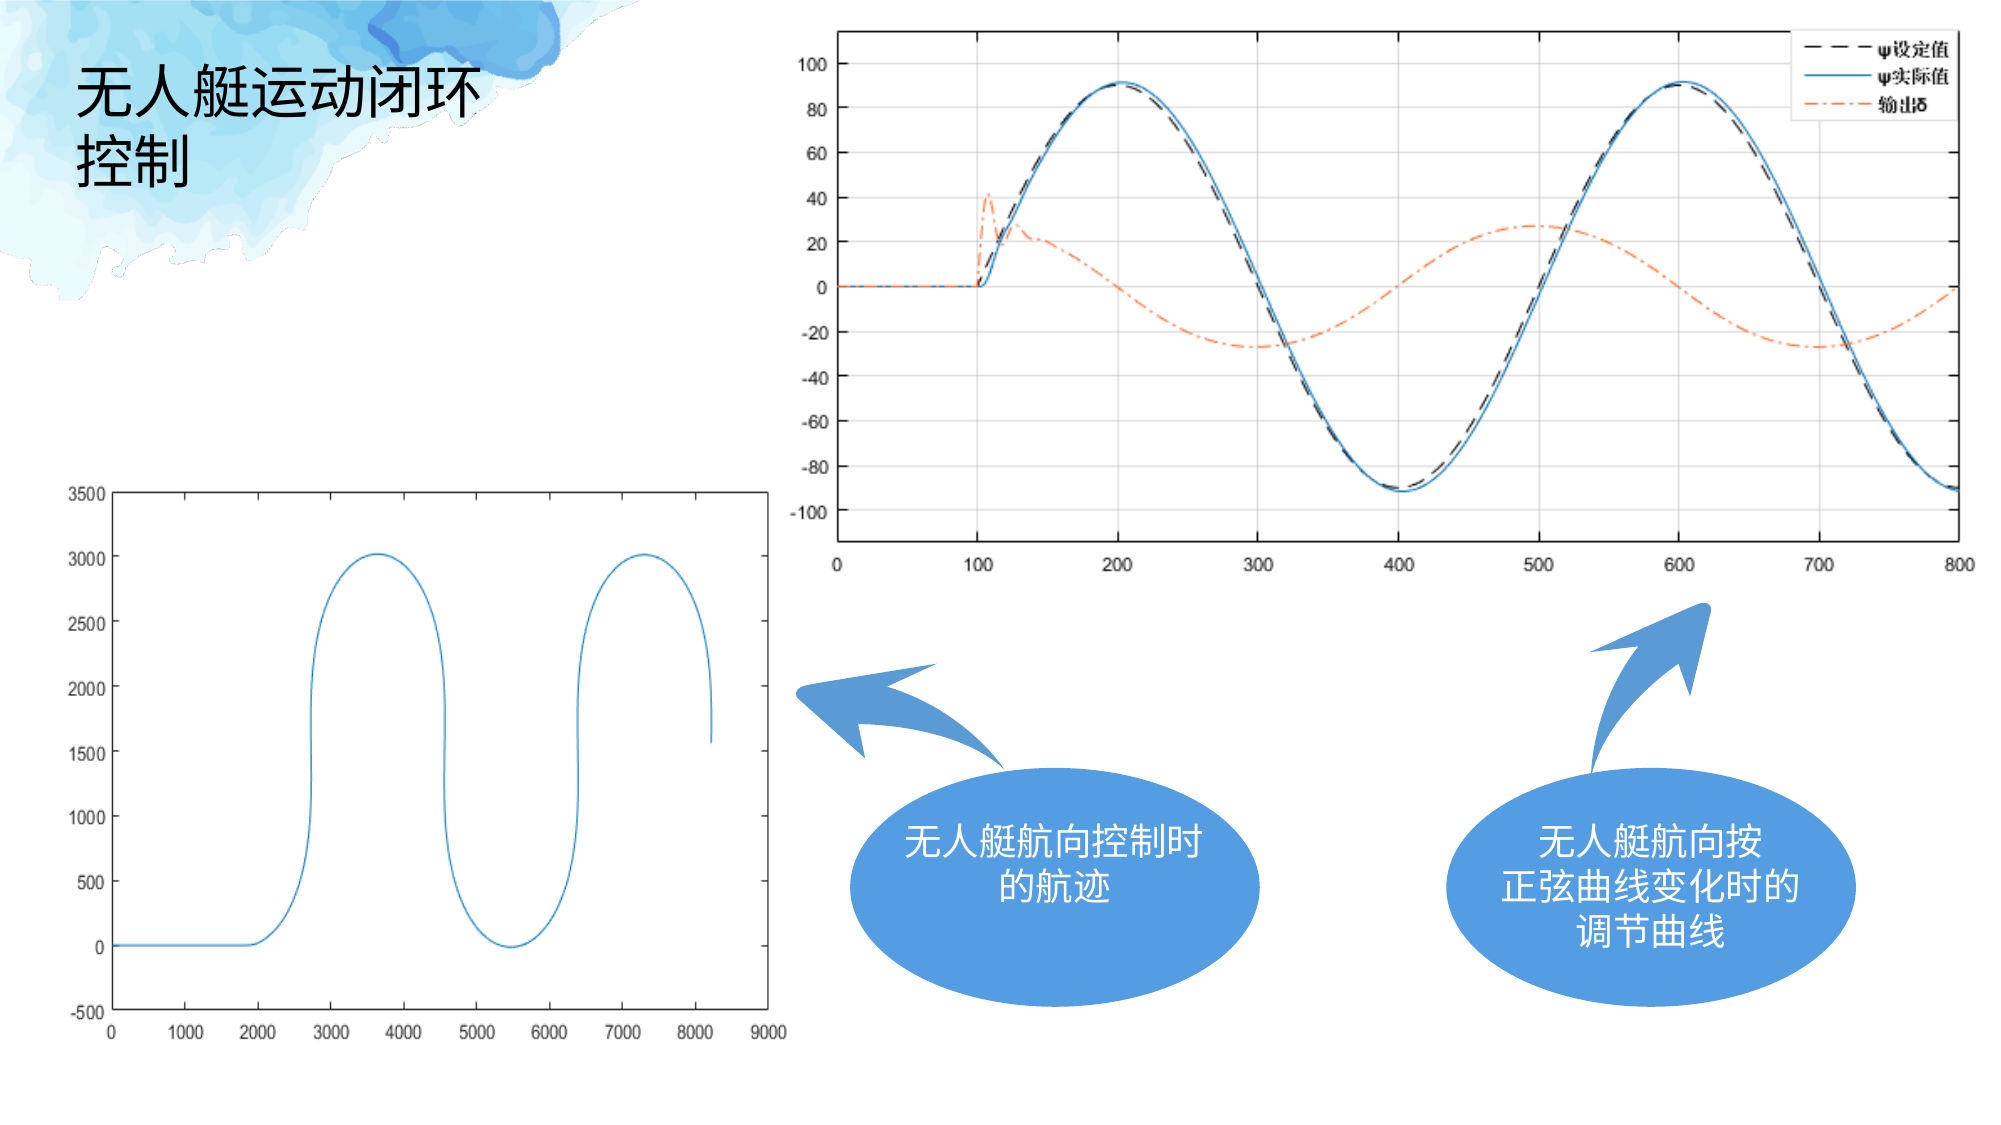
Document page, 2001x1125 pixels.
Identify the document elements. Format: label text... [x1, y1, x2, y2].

picture [60, 15, 1987, 1058]
text_box [794, 662, 1006, 771]
text_box [1493, 766, 1810, 810]
text_box [897, 766, 1213, 810]
text_box 无人艇航向控制时 的航迹 [889, 810, 1220, 916]
text_box 无人艇航向按 正弦曲线变化时的 调节曲线 [1485, 810, 1816, 961]
text_box [1445, 816, 1485, 959]
text_box [849, 815, 1261, 1008]
text_box [1816, 815, 1857, 960]
picture [0, 0, 732, 301]
text_box [1488, 961, 1814, 1008]
text_box [1589, 615, 1712, 778]
